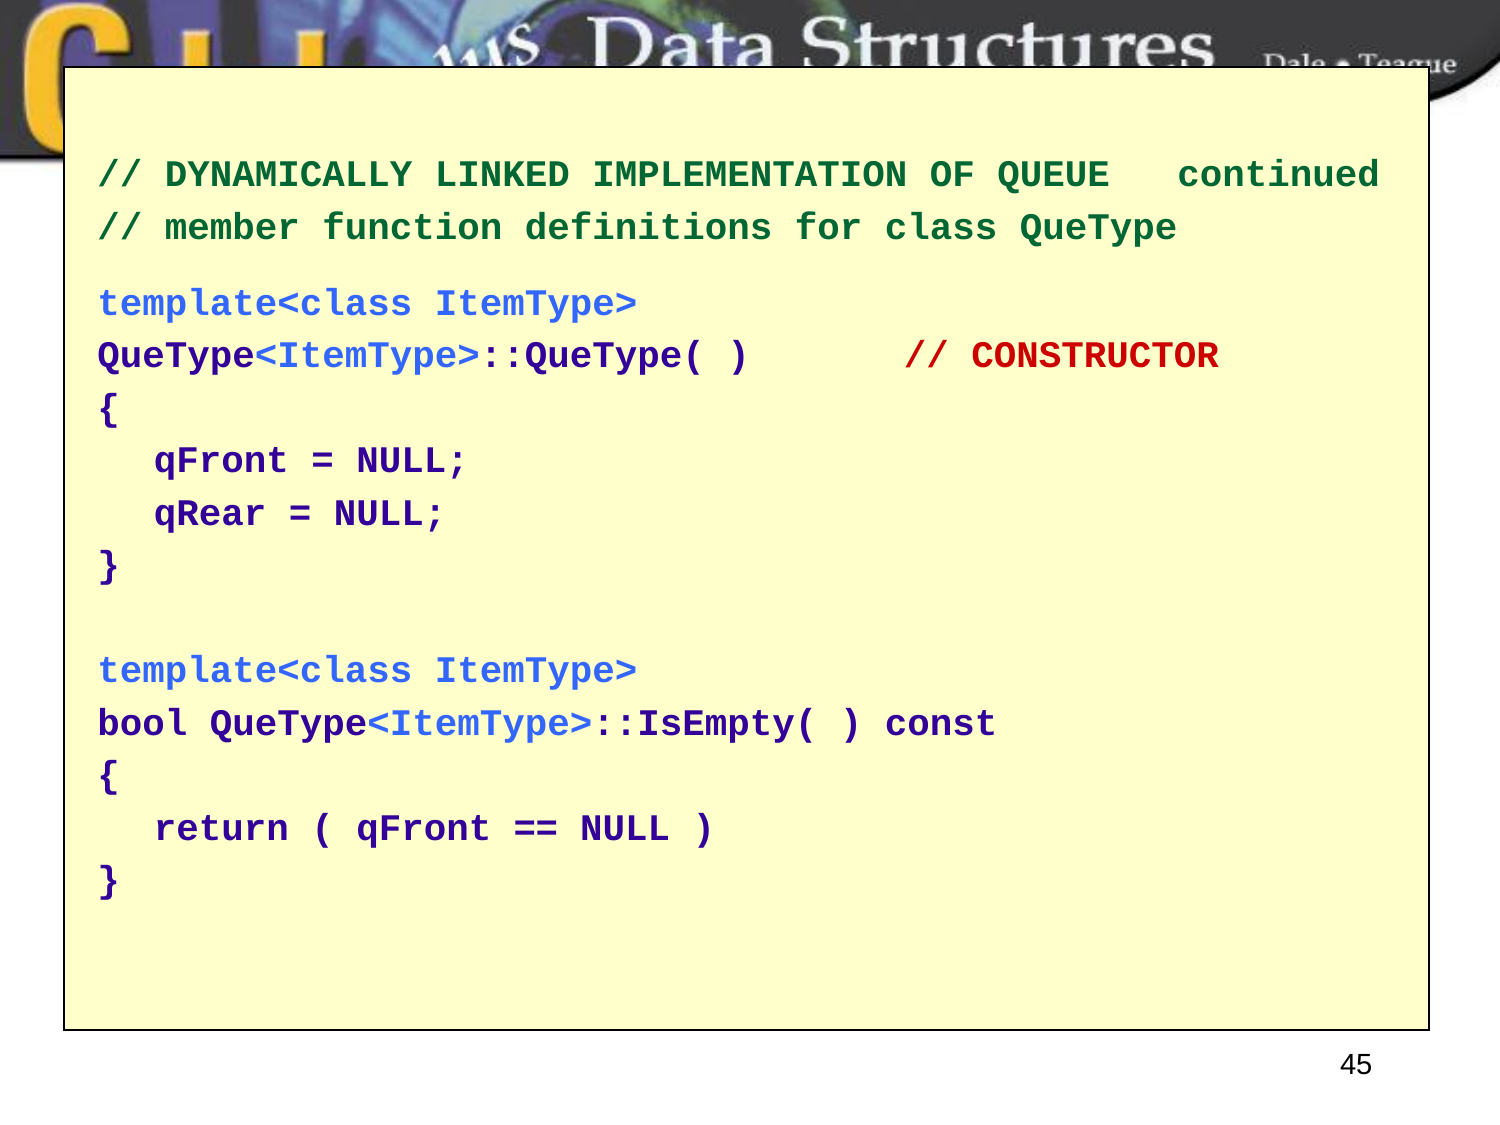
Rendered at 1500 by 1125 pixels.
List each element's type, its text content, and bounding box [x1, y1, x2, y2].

list // DYNAMICALLY LINKED IMPLEMENTATION OF QUEUE continued // member function definitions for class QueType template<class ItemType> QueType<ItemType>::QueType( ) // CONSTRUCTOR { qFront = NULL; qRear = NULL; } template<class ItemType> bool QueType<ItemType>::IsEmpty( ) const { return ( qFront == NULL ) } [82, 89, 1471, 974]
text_box [63, 66, 1430, 1031]
text_box 45 [1287, 1024, 1388, 1100]
picture [0, 0, 1500, 1125]
